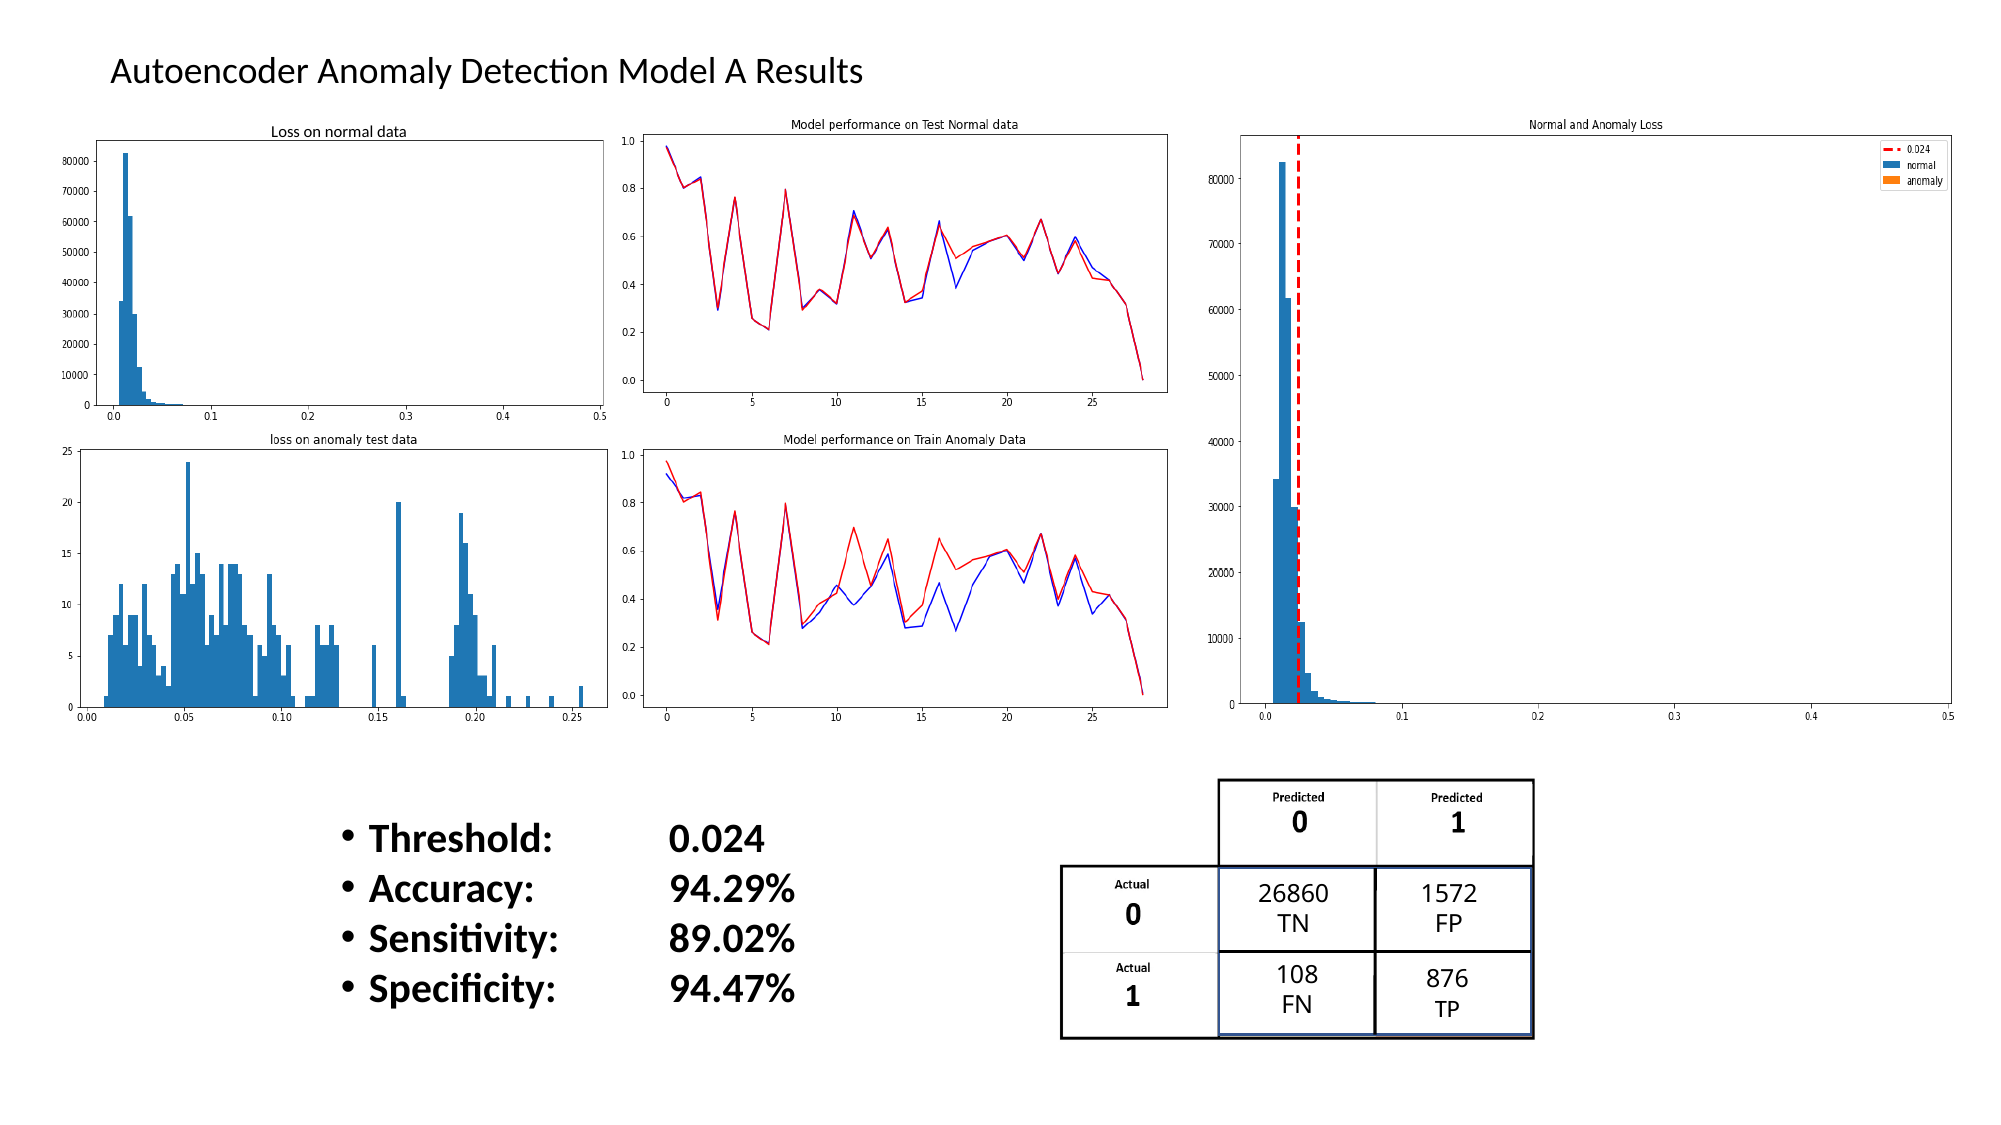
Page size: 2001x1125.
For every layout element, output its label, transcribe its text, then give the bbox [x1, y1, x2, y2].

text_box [1056, 774, 1542, 1047]
picture [1201, 112, 1960, 729]
text_box Autoencoder Anomaly Detection Model A Results [95, 38, 880, 99]
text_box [54, 113, 613, 428]
picture [54, 428, 613, 729]
text_box Threshold: 0.024 Accuracy: 94.29% Sensitivity: 89.02% Specificity: 94.47% [340, 810, 814, 1011]
picture [614, 112, 1173, 414]
picture [614, 427, 1173, 729]
